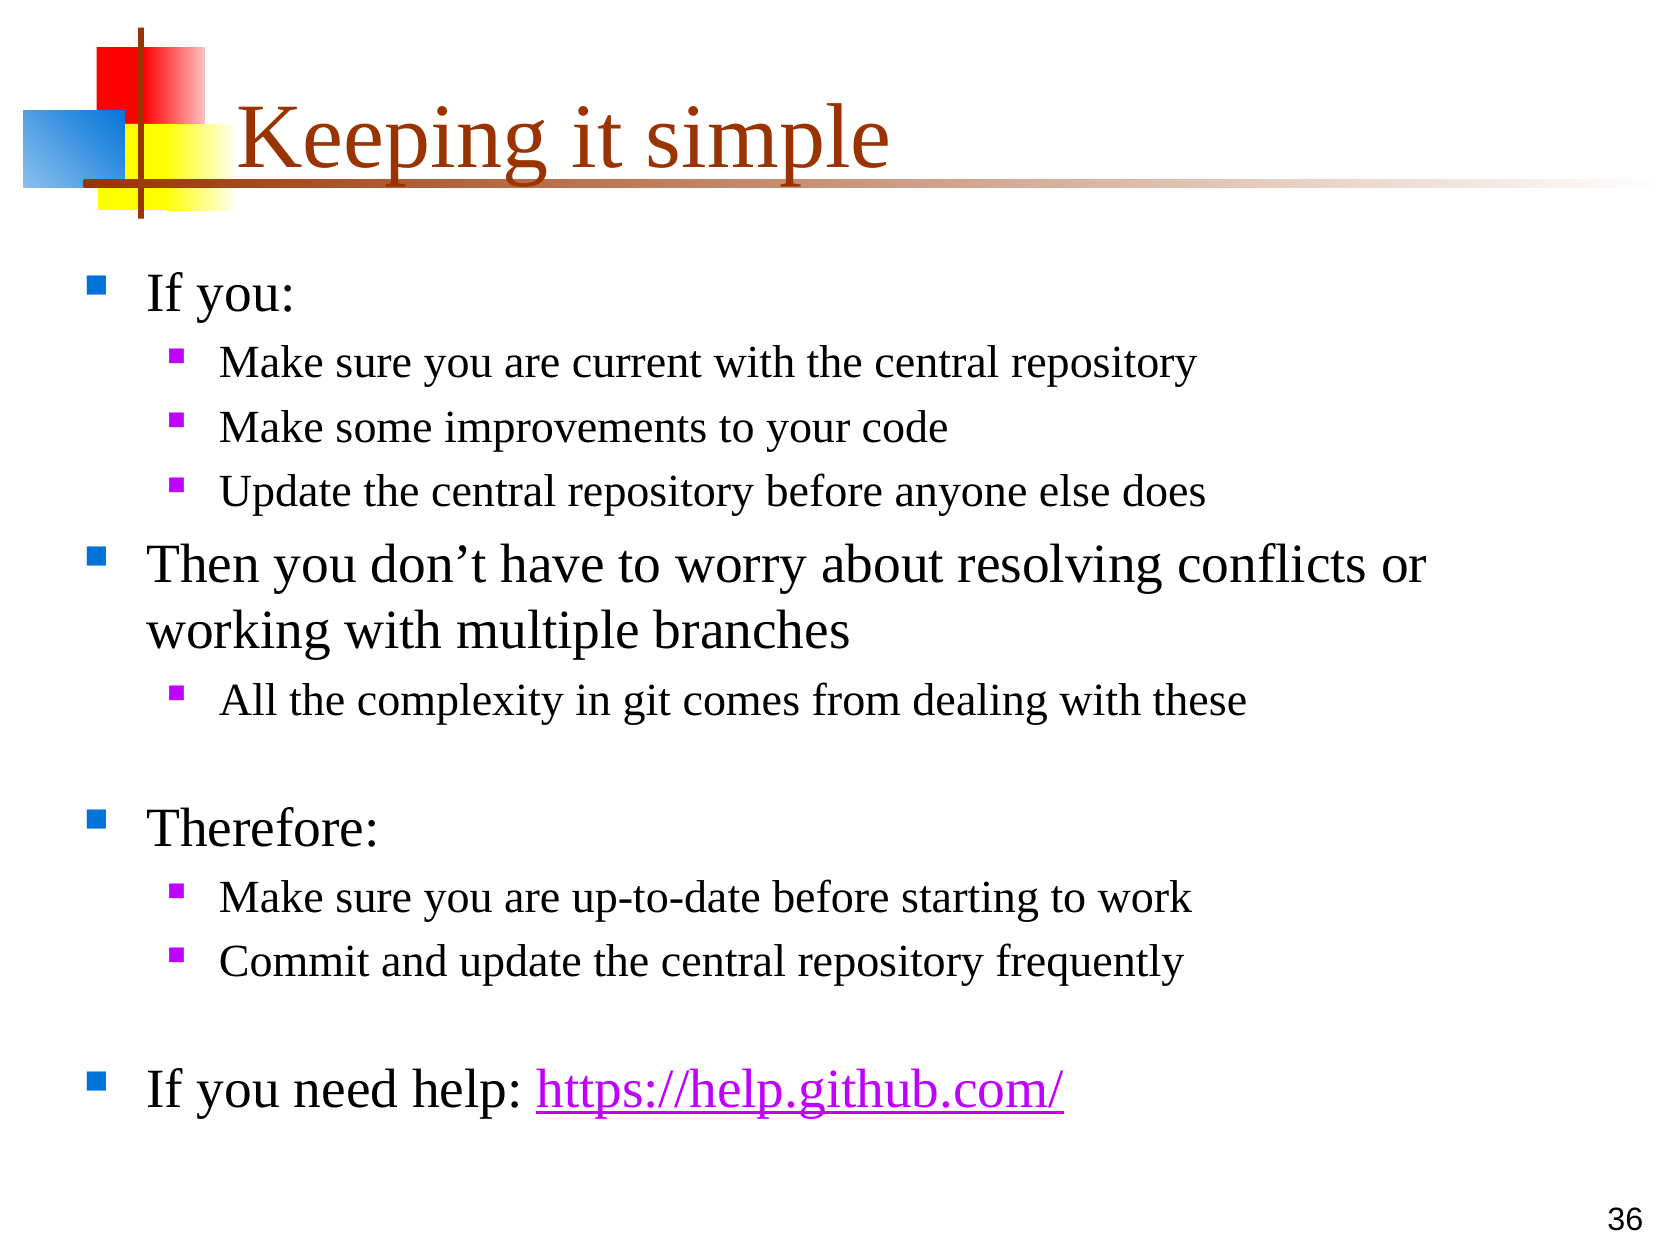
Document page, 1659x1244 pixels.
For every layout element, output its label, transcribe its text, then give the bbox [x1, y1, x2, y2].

title Keeping it simple [221, 41, 1635, 194]
slide_number 35 [1312, 1160, 1659, 1244]
list If you: Make sure you are current with the central repository Make some improvements to your code Update the central repository before anyone else does Then you don’t have to worry about resolving conflicts or working with multiple branches All the complexity in git comes from dealing with these Therefore: Make sure you are up-to-date before starting to work Commit and update the central repository frequently If you need help: https://help.github.com/ [69, 248, 1618, 1189]
